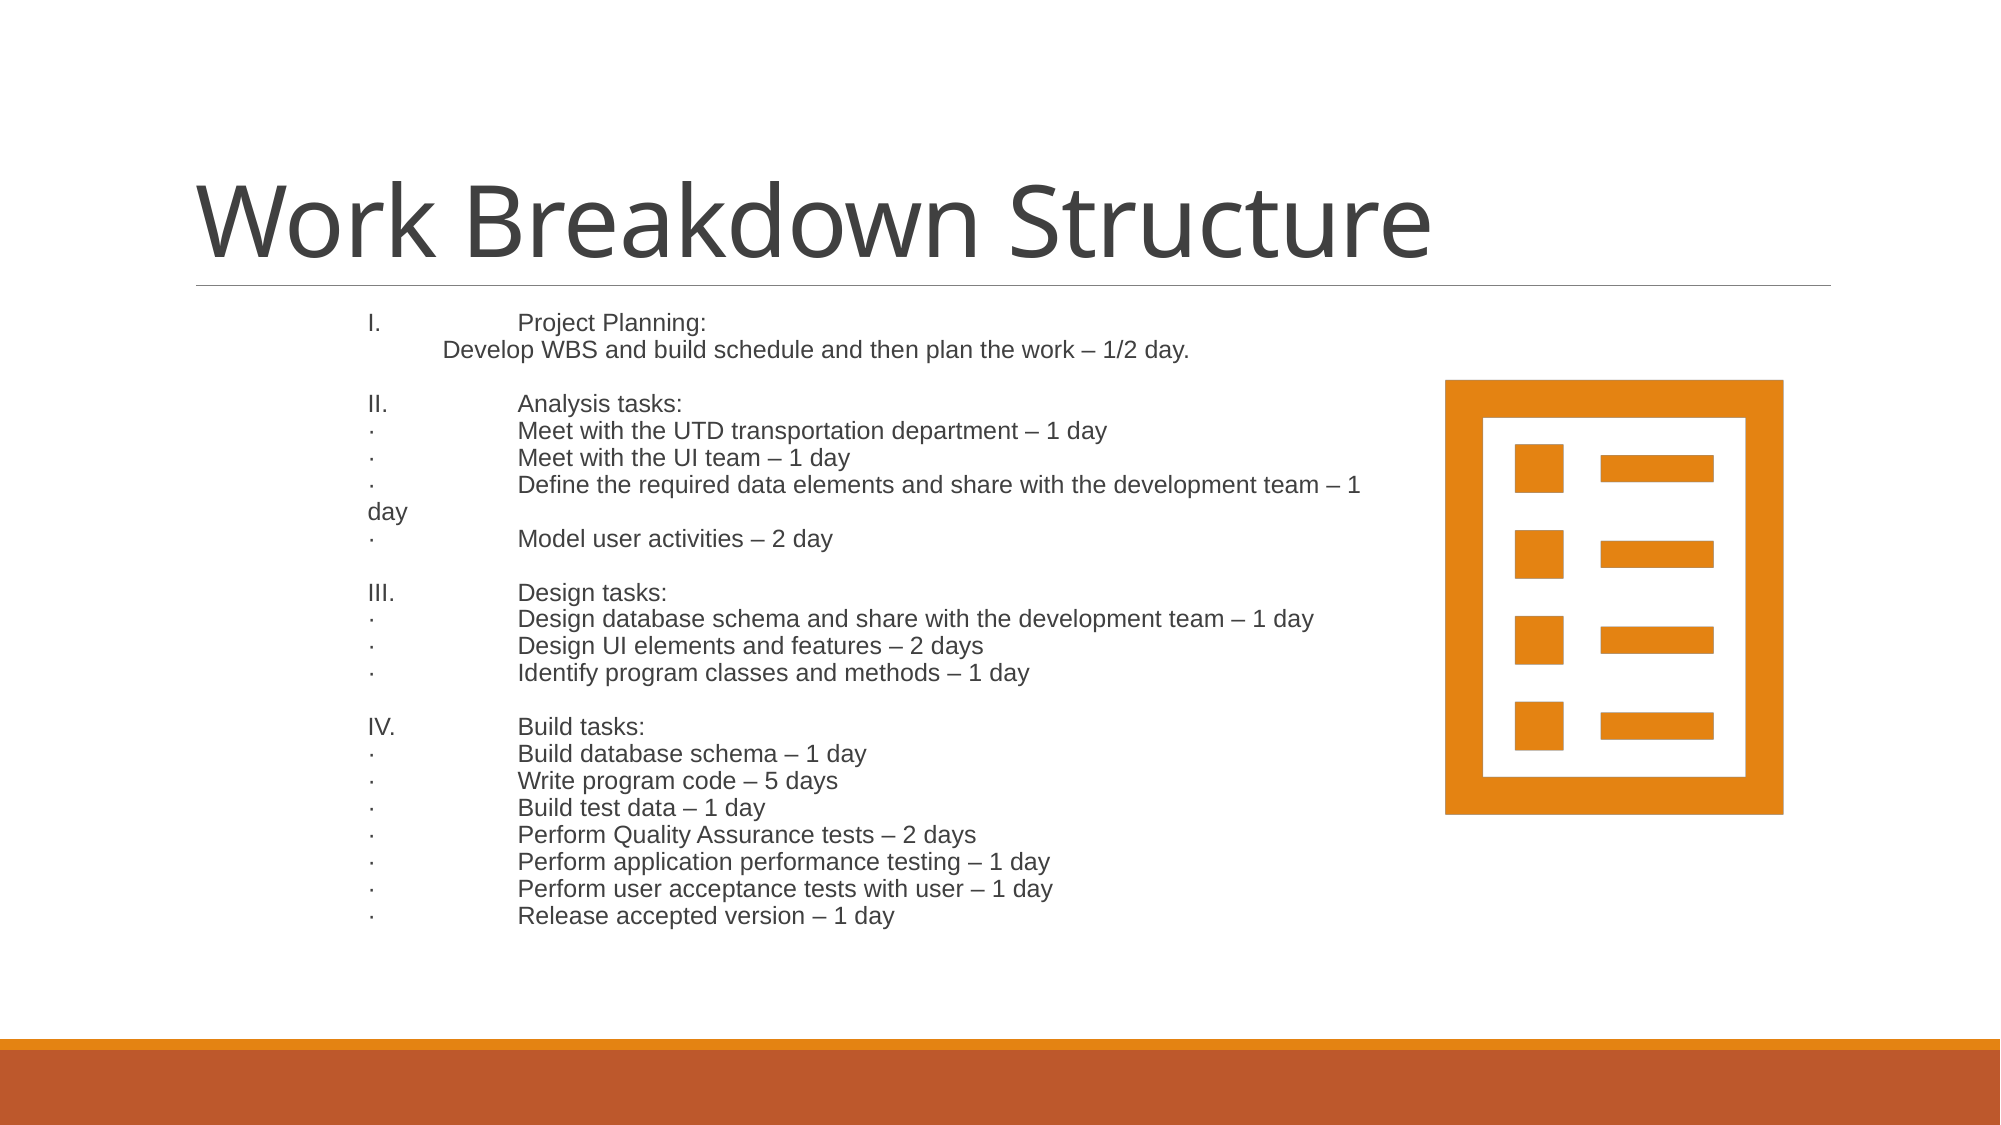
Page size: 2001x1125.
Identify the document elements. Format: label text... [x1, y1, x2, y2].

picture [1356, 339, 1872, 856]
list I. Project Planning: Develop WBS and build schedule and then plan the work – 1/2 day. II. Analysis tasks: · Meet with the UTD transportation department – 1 day · Meet with the UI team – 1 day · Define the required data elements and share with the development team – 1 day · Model user activities – 2 day III. Design tasks: · Design database schema and share with the development team – 1 day · Design UI elements and features – 2 days · Identify program classes and methods – 1 day IV. Build tasks: · Build database schema – 1 day · Write program code – 5 days · Build test data – 1 day · Perform Quality Assurance tests – 2 days · Perform application performance testing – 1 day · Perform user acceptance tests with user – 1 day · Release accepted version – 1 day [180, 302, 1393, 963]
title Work Breakdown Structure [180, 47, 1830, 285]
